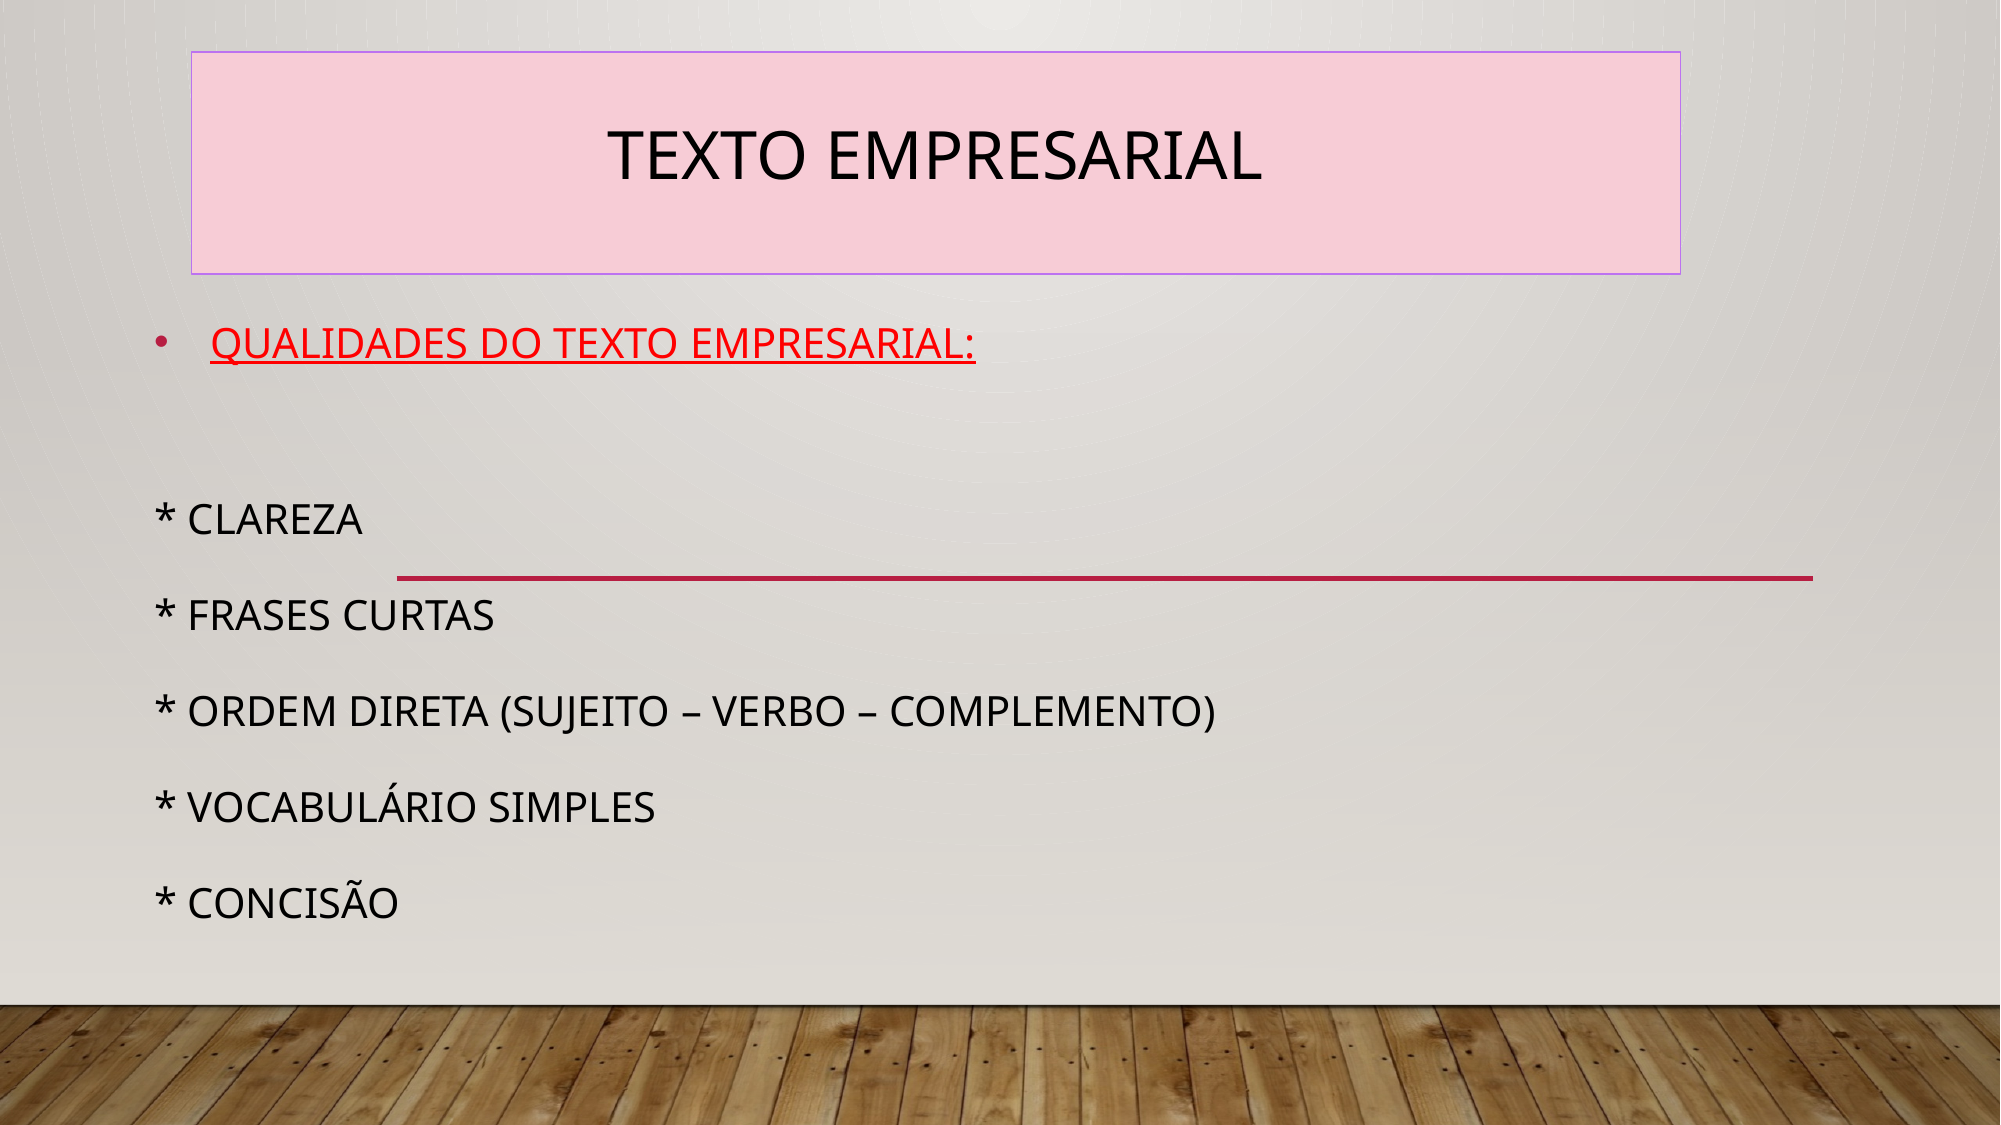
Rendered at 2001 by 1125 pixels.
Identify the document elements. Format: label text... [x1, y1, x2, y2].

title TEXTO EMPRESARIAL [191, 51, 1681, 275]
subtitle QUALIDADES DO TEXTO EMPRESARIAL: * CLAREZA * FRASES CURTAS * ORDEM DIRETA (sujeito – verbo – complemento) * VOCABULÁRIO SIMPLES * CONCISÃO [139, 291, 1864, 1105]
picture [0, 1005, 2000, 1125]
